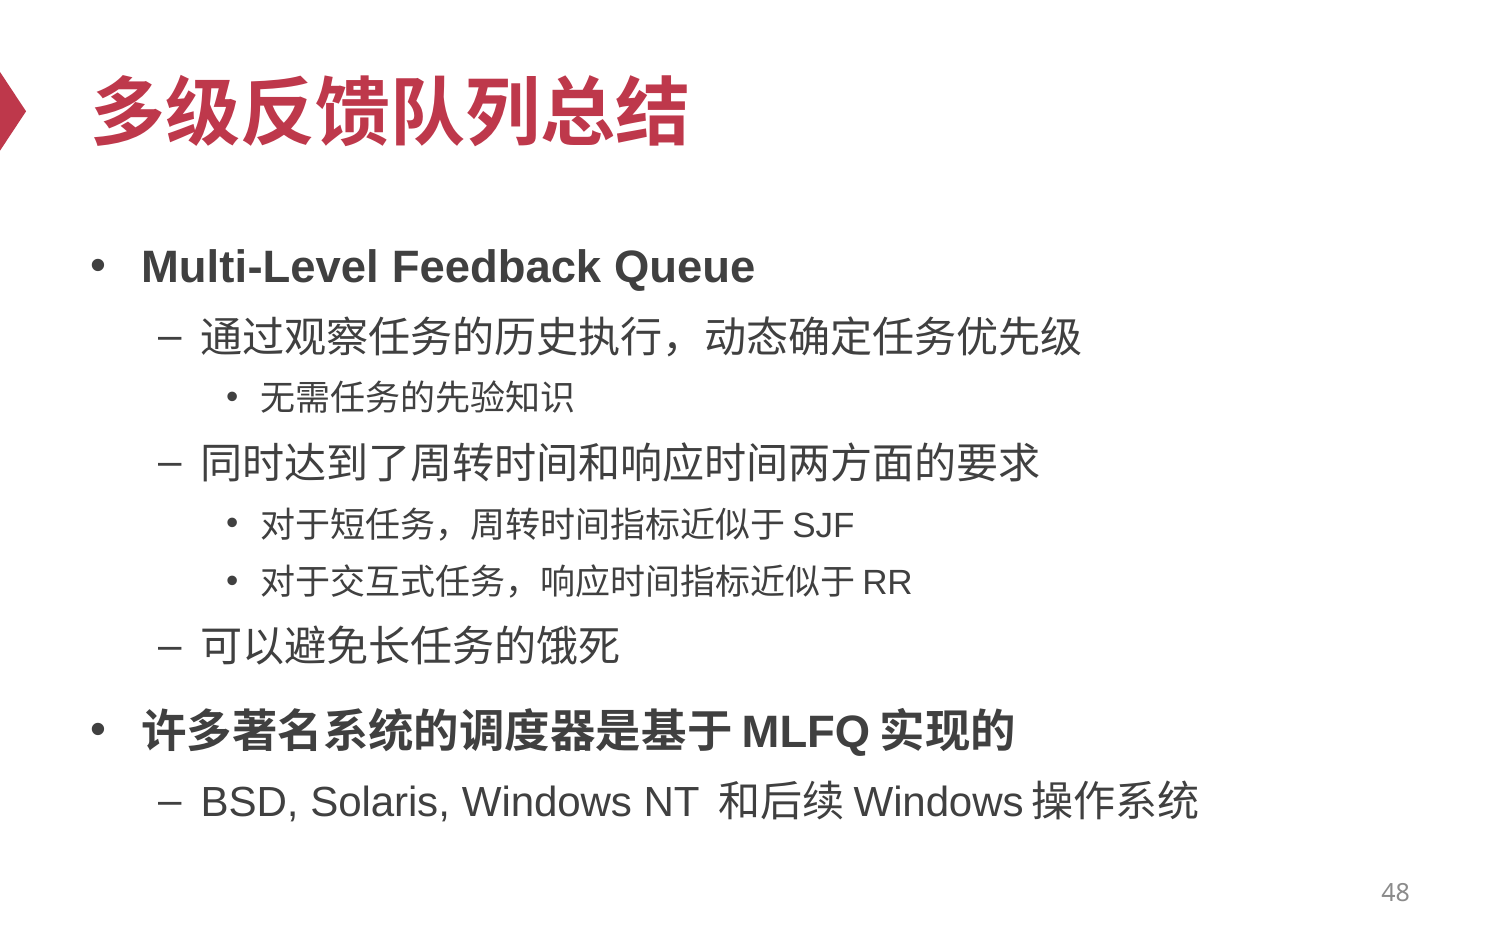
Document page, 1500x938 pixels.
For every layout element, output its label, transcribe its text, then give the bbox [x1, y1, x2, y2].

slide_number 48 [1074, 868, 1425, 919]
list Multi-Level Feedback Queue 通过观察任务的历史执行，动态确定任务优先级 无需任务的先验知识 同时达到了周转时间和响应时间两方面的要求 对于短任务，周转时间指标近似于SJF 对于交互式任务，响应时间指标近似于RR 可以避免长任务的饿死 许多著名系统的调度器是基于MLFQ实现的 BSD, Solaris, Windows NT 和后续Windows操作系统 [75, 218, 1425, 838]
title 多级反馈队列总结 [75, 31, 1425, 188]
